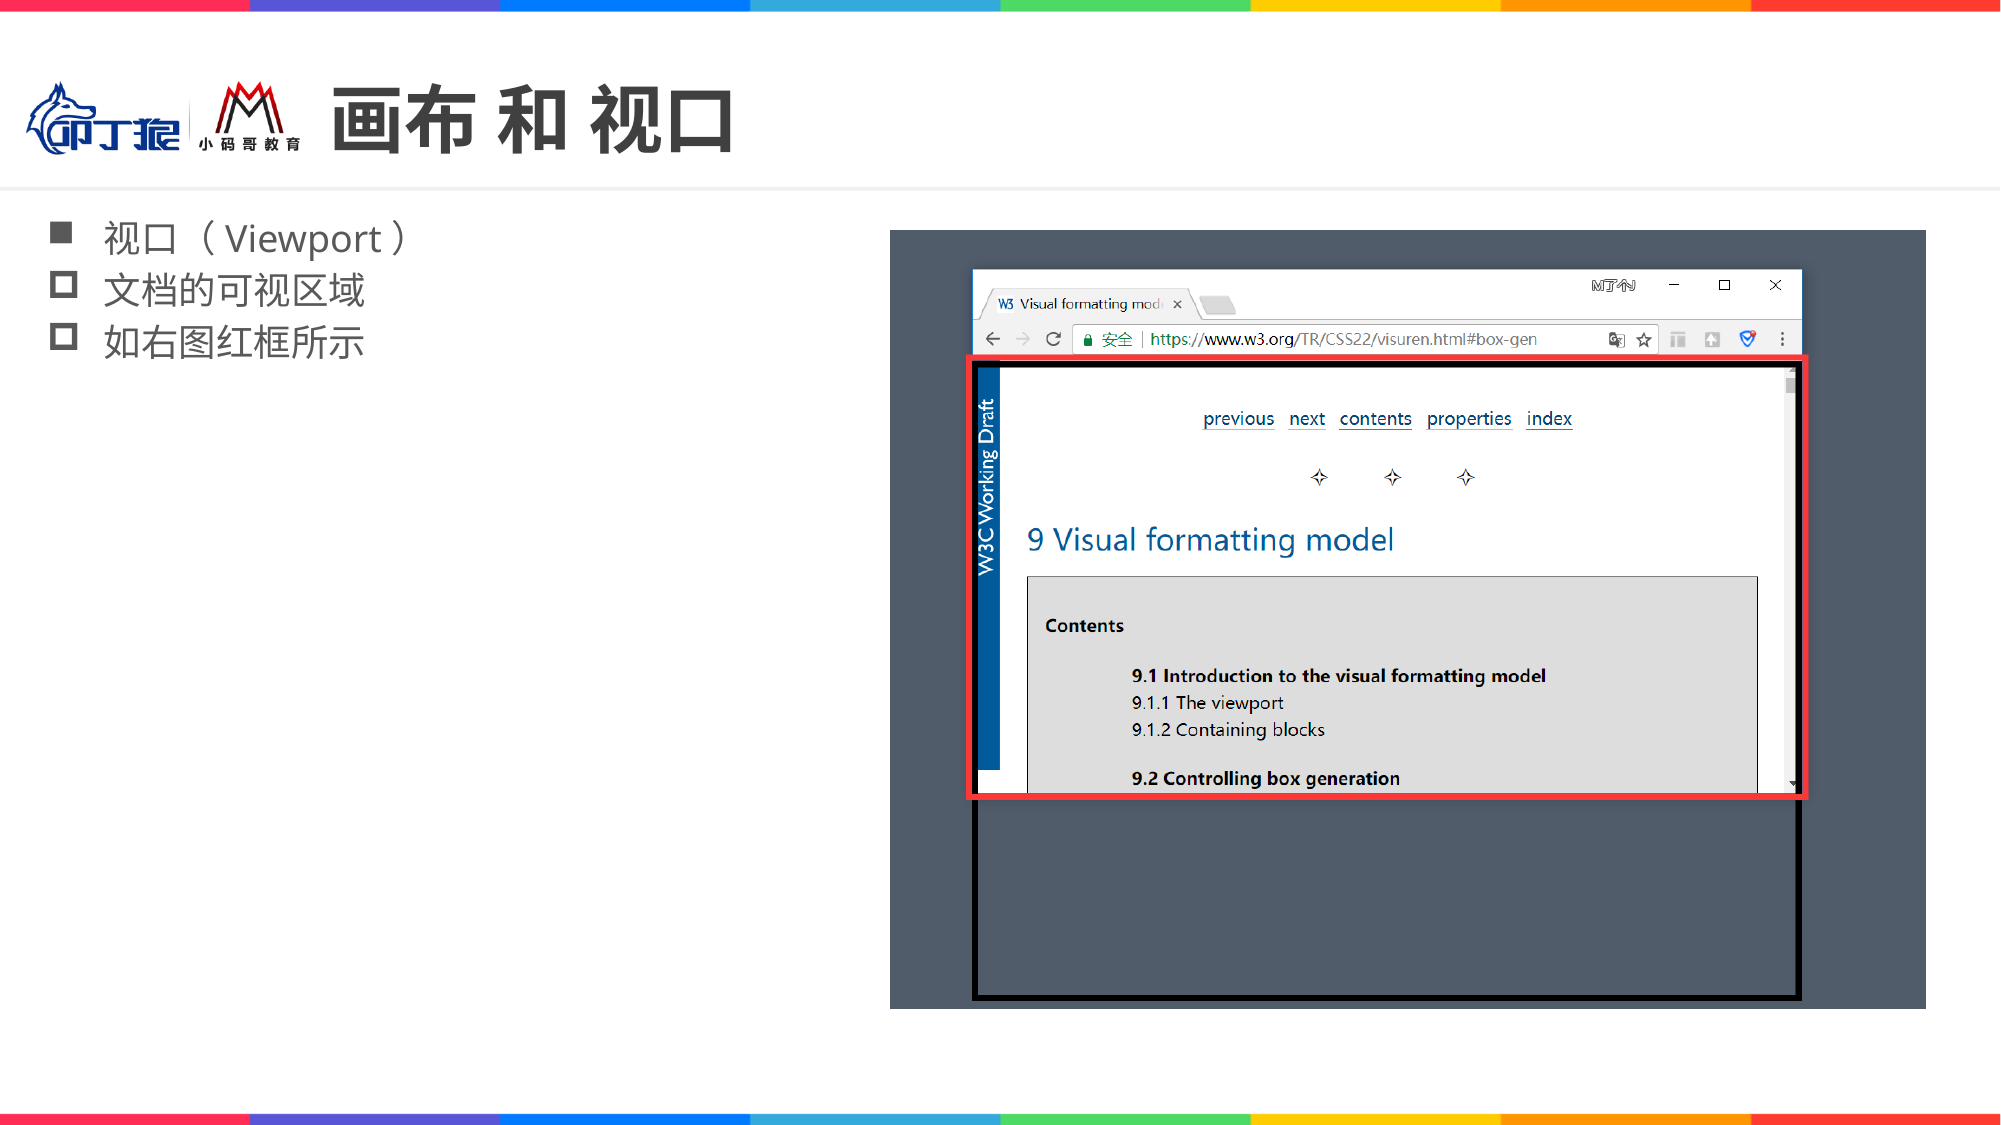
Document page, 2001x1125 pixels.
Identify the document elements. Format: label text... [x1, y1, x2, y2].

text_box 视口（Viewport） 文档的可视区域 如右图红框所示 [32, 200, 851, 910]
picture [0, 0, 2001, 1125]
title 画布 和 视口 [314, 64, 1968, 182]
